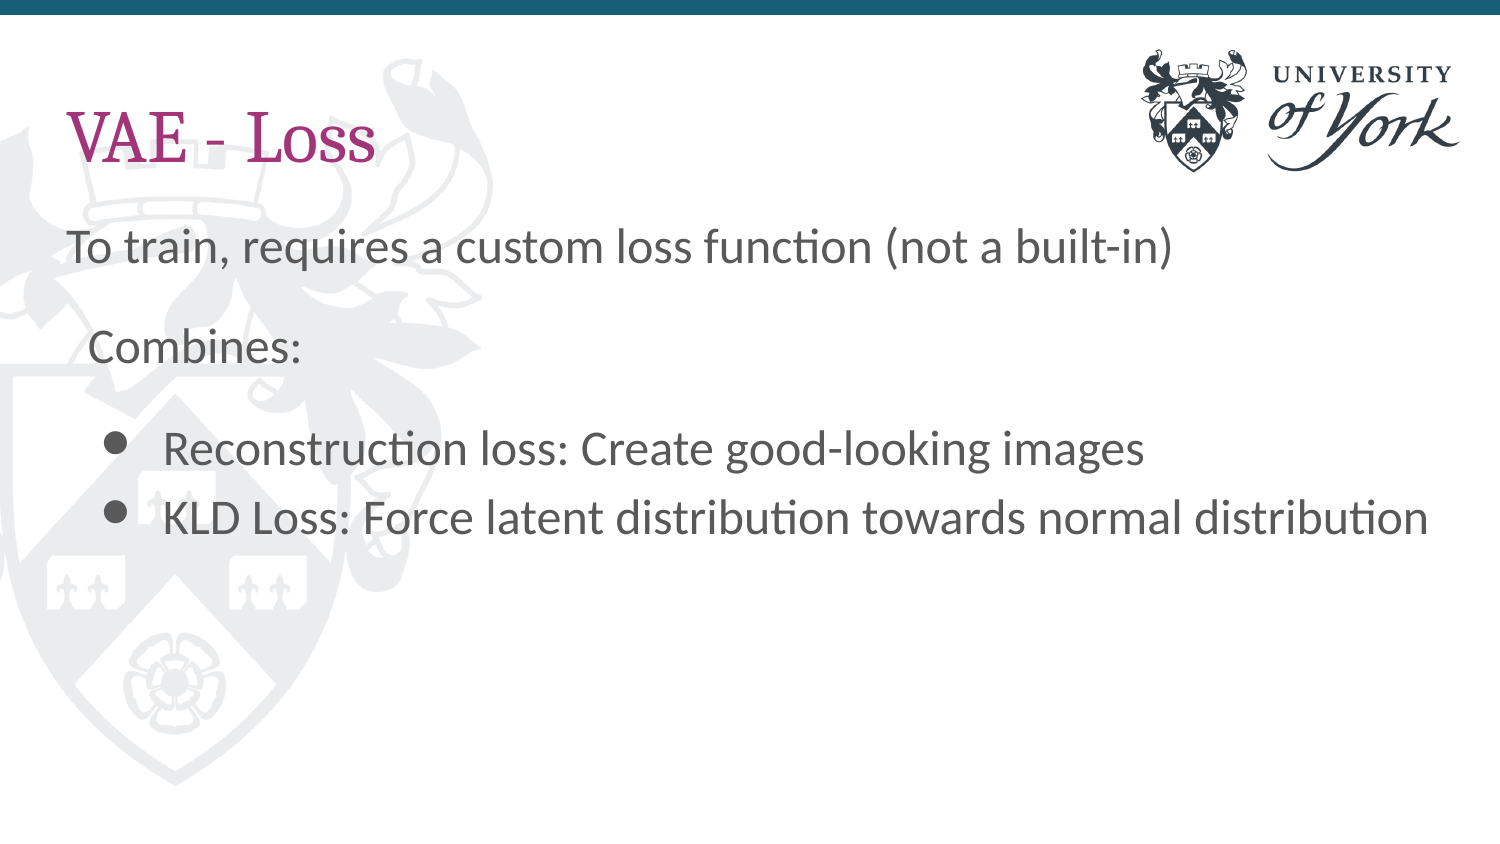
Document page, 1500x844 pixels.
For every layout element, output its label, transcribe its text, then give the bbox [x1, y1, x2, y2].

title VAE - Loss [51, 72, 1449, 167]
list Combines: Reconstruction loss: Create good-looking images KLD Loss: Force latent distribution towards normal distribution [72, 289, 1471, 625]
list To train, requires a custom loss function (not a built-in) [51, 189, 1449, 290]
picture [0, 15, 1500, 844]
